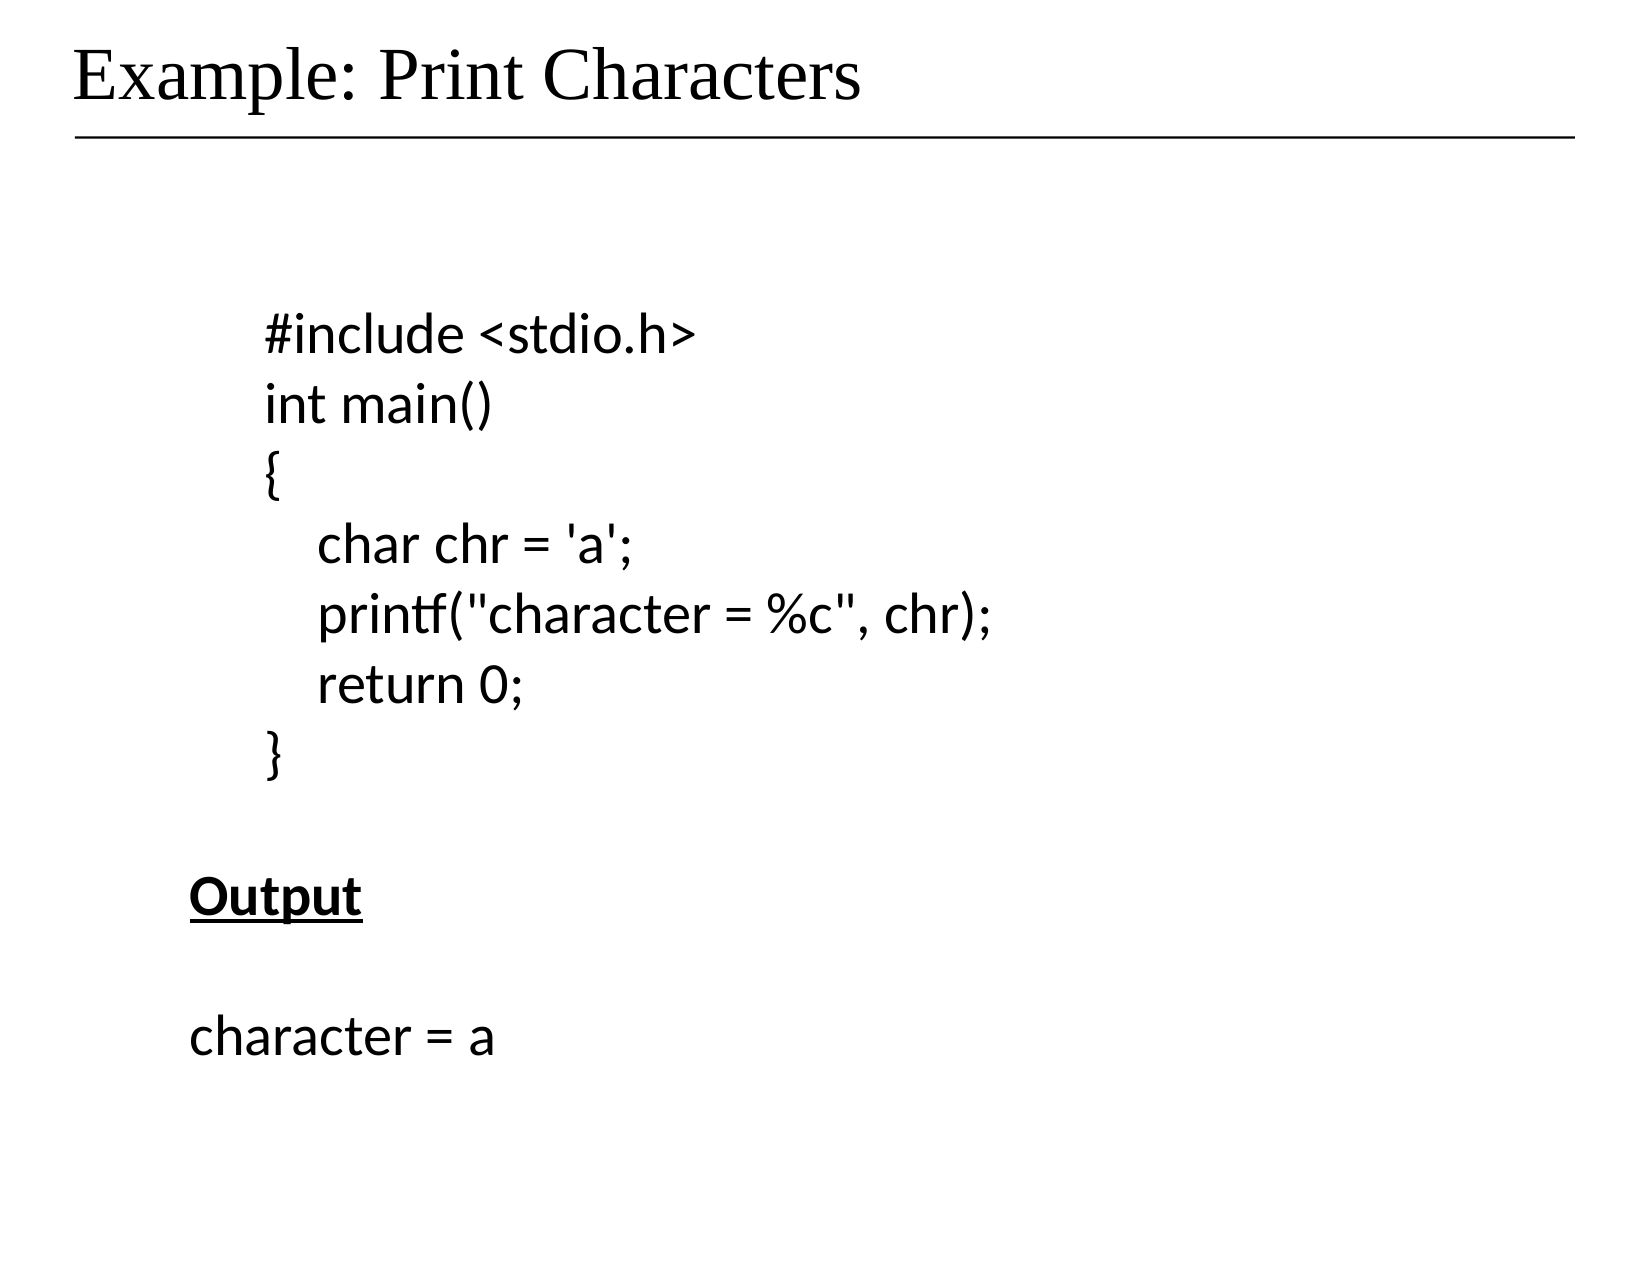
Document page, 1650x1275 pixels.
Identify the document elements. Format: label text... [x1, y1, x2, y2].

text_box #include <stdio.h> int main() { char chr = 'a'; printf("character = %c", chr); return 0; } [249, 287, 1225, 793]
title Example: Print Characters [72, 24, 1578, 120]
text_box Output character = a [174, 849, 1000, 1075]
